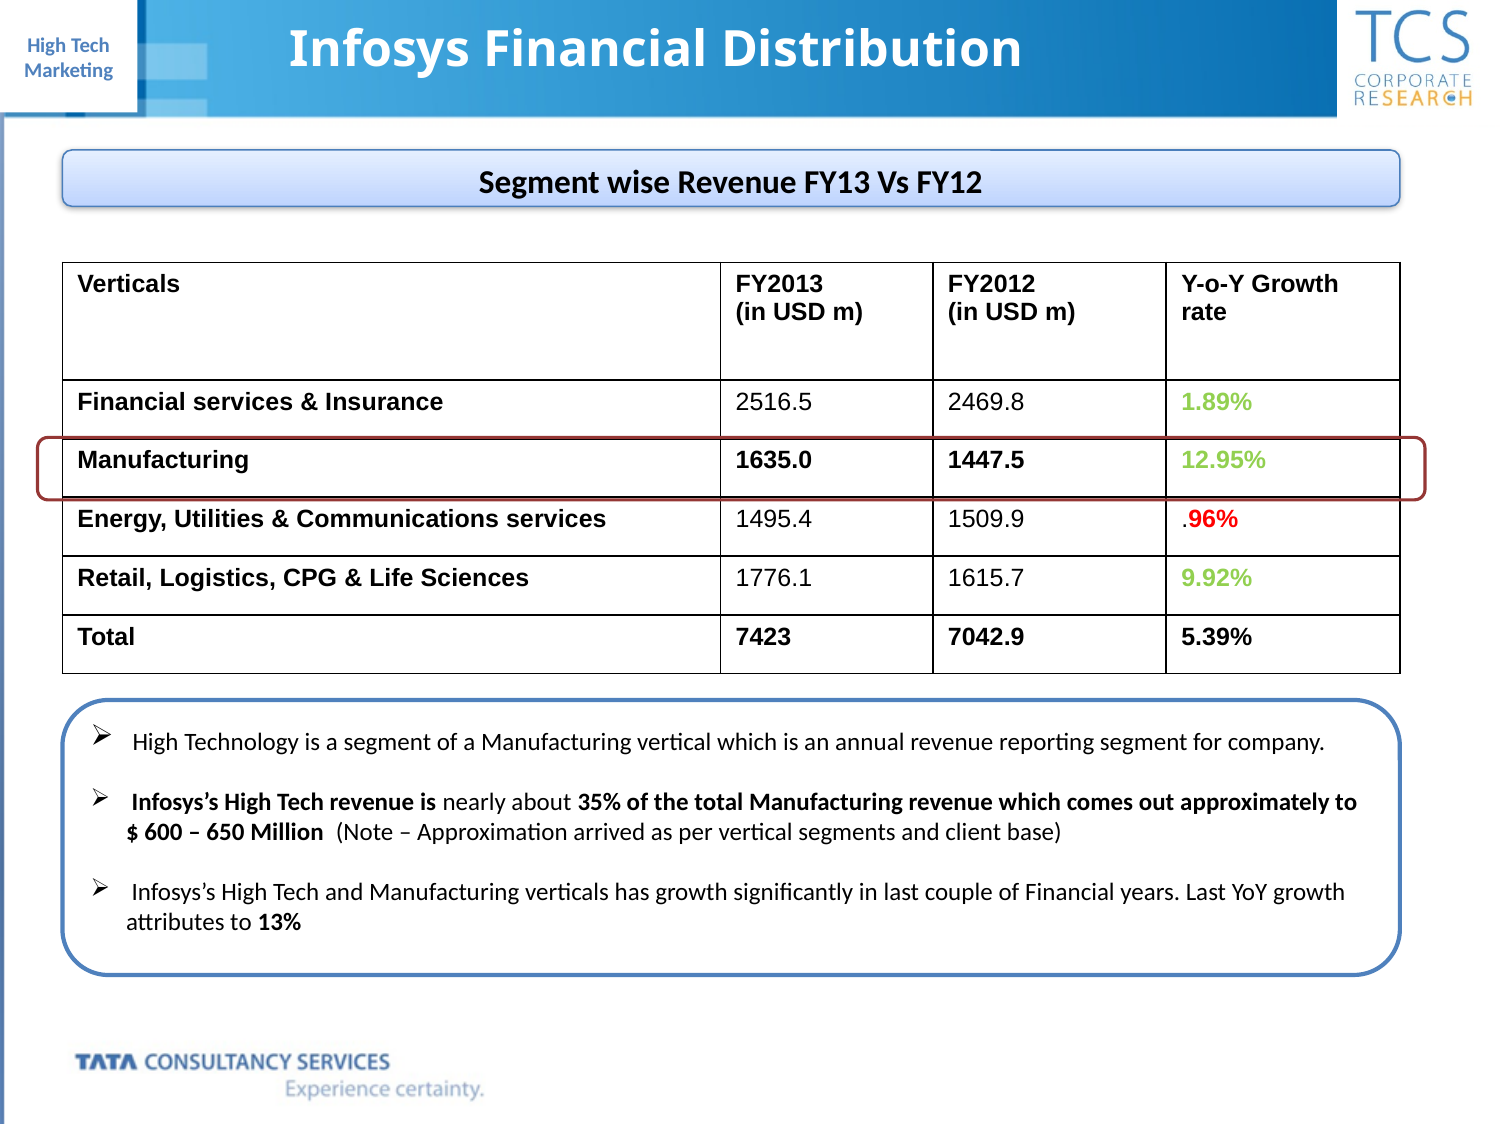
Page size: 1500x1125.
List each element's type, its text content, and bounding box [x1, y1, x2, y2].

table_header Verticals [63, 263, 720, 379]
table_cell 1776.1 [721, 557, 932, 614]
table_cell 5.39% [1167, 616, 1399, 673]
picture [0, 0, 1500, 1124]
table_cell .96% [1167, 502, 1399, 555]
text_box [35, 435, 1428, 502]
table_cell 1.89% [1167, 381, 1399, 435]
table_cell 9.92% [1167, 557, 1399, 614]
table_cell 7042.9 [934, 616, 1165, 673]
table_cell 1615.7 [934, 557, 1165, 614]
table_cell Retail, Logistics, CPG & Life Sciences [63, 557, 720, 614]
table_cell Energy, Utilities & Communications services [63, 502, 720, 555]
table_header Y-o-Y Growth rate [1167, 263, 1399, 379]
table_cell Total [63, 616, 720, 673]
table_cell 7423 [721, 616, 932, 673]
table_cell 1495.4 [721, 502, 932, 555]
text_box High Technology is a segment of a Manufacturing vertical which is an annual revenue reporting segment for company. Infosys’s High Tech revenue is nearly about 35% of the total Manufacturing revenue which comes out approximately to $ 600 – 650 Million (Note – Approximation arrived as per vertical segments and client base) Infosys’s High Tech and Manufacturing verticals has growth significantly in last couple of Financial years. Last YoY growth attributes to 13% [60, 697, 1402, 978]
table_cell 2469.8 [934, 381, 1165, 435]
table_cell 1509.9 [934, 502, 1165, 555]
table_header FY2012 (in USD m) [934, 263, 1165, 379]
table_header FY2013 (in USD m) [721, 263, 932, 379]
text_box Infosys Financial Distribution [275, 8, 1500, 88]
table_cell 2516.5 [721, 381, 932, 435]
table_cell Financial services & Insurance [63, 381, 720, 435]
text_box Segment wise Revenue FY13 Vs FY12 [61, 149, 1401, 208]
